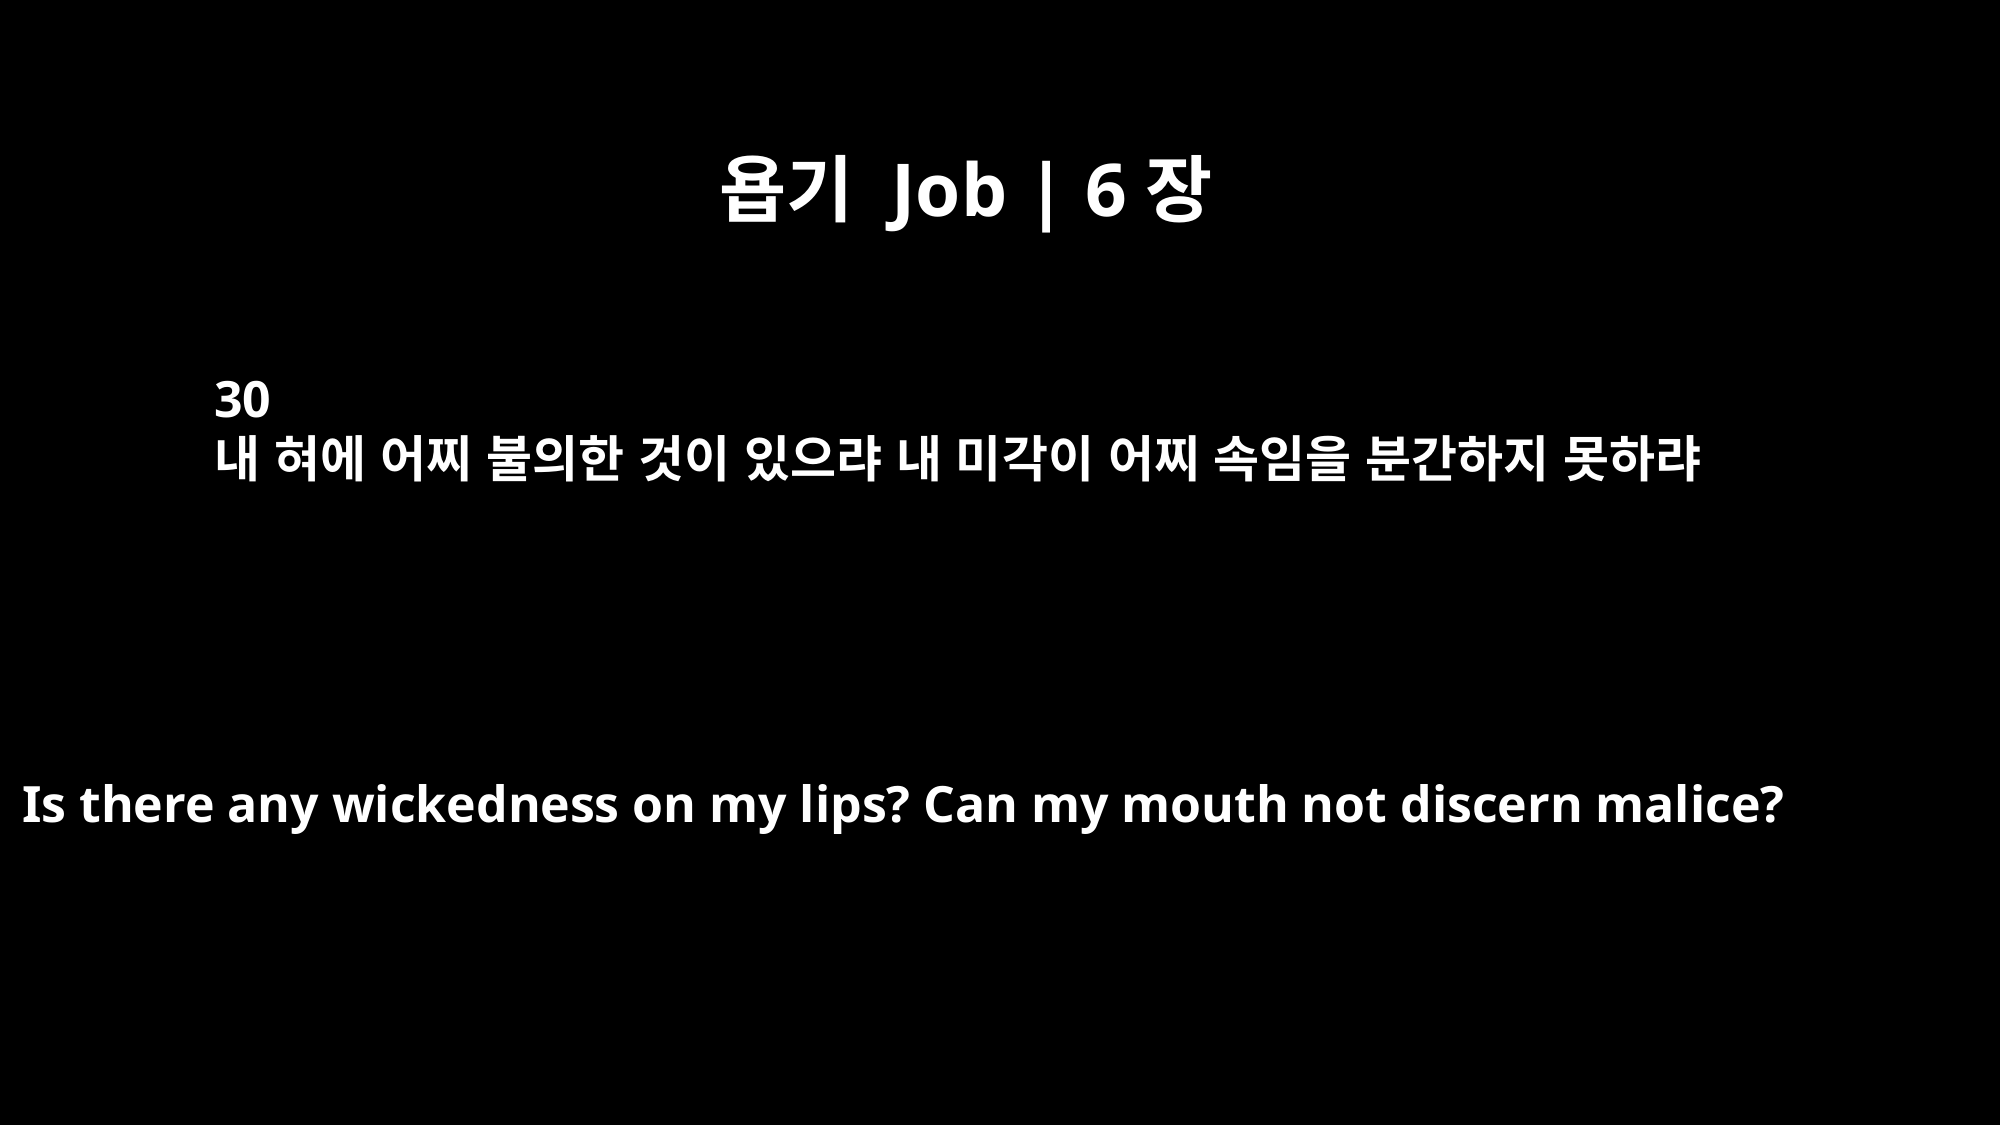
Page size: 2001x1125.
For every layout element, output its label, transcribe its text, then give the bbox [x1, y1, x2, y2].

text_box Is there any wickedness on my lips? Can my mouth not discern malice? [7, 764, 1801, 840]
text_box 욥기 Job | 6장 [704, 136, 1228, 239]
text_box 30 내 혀에 어찌 불의한 것이 있으랴 내 미각이 어찌 속임을 분간하지 못하랴 [199, 359, 1718, 495]
